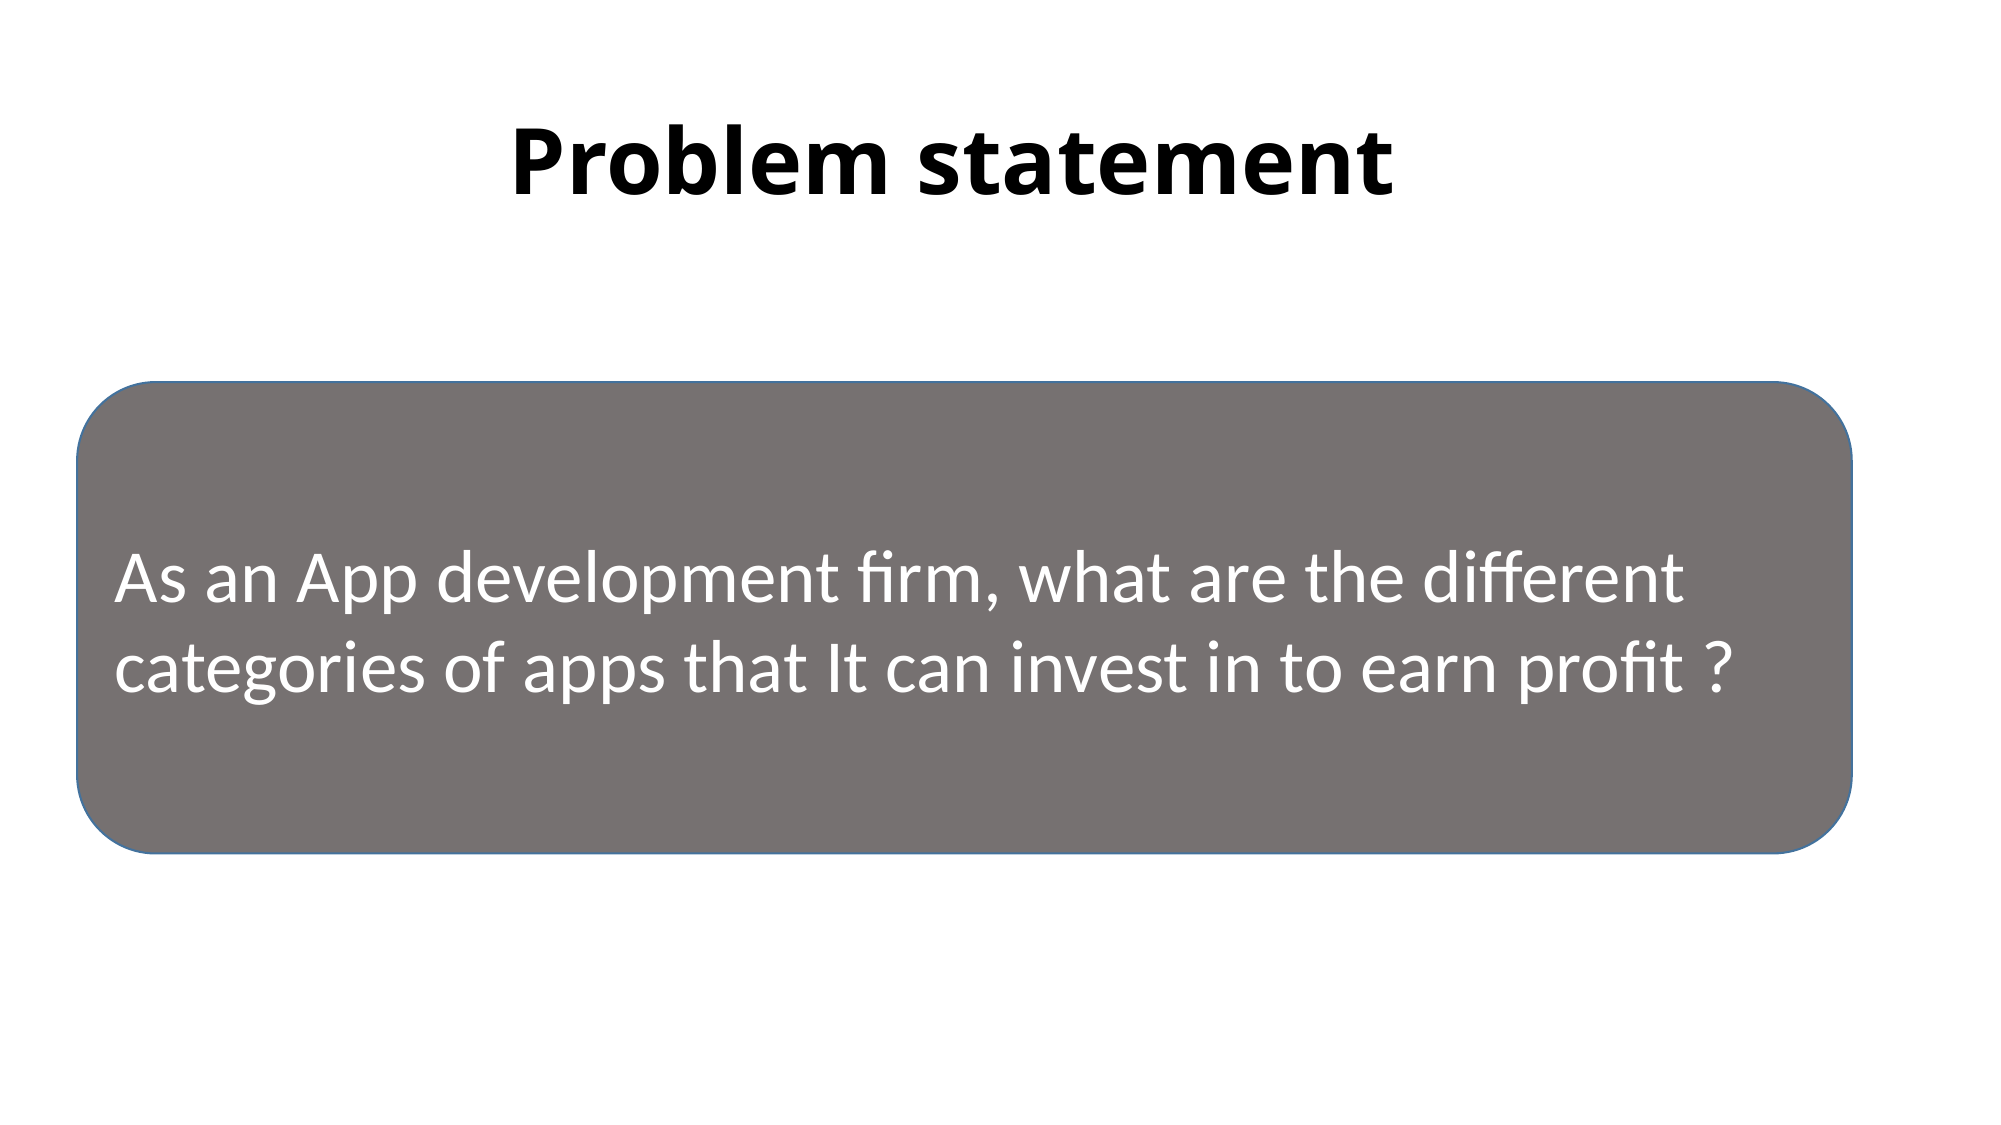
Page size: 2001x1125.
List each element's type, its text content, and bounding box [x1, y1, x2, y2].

title Problem statement [139, 74, 1790, 256]
text_box As an App development firm, what are the different categories of apps that It can invest in to earn profit ? [76, 381, 1853, 855]
